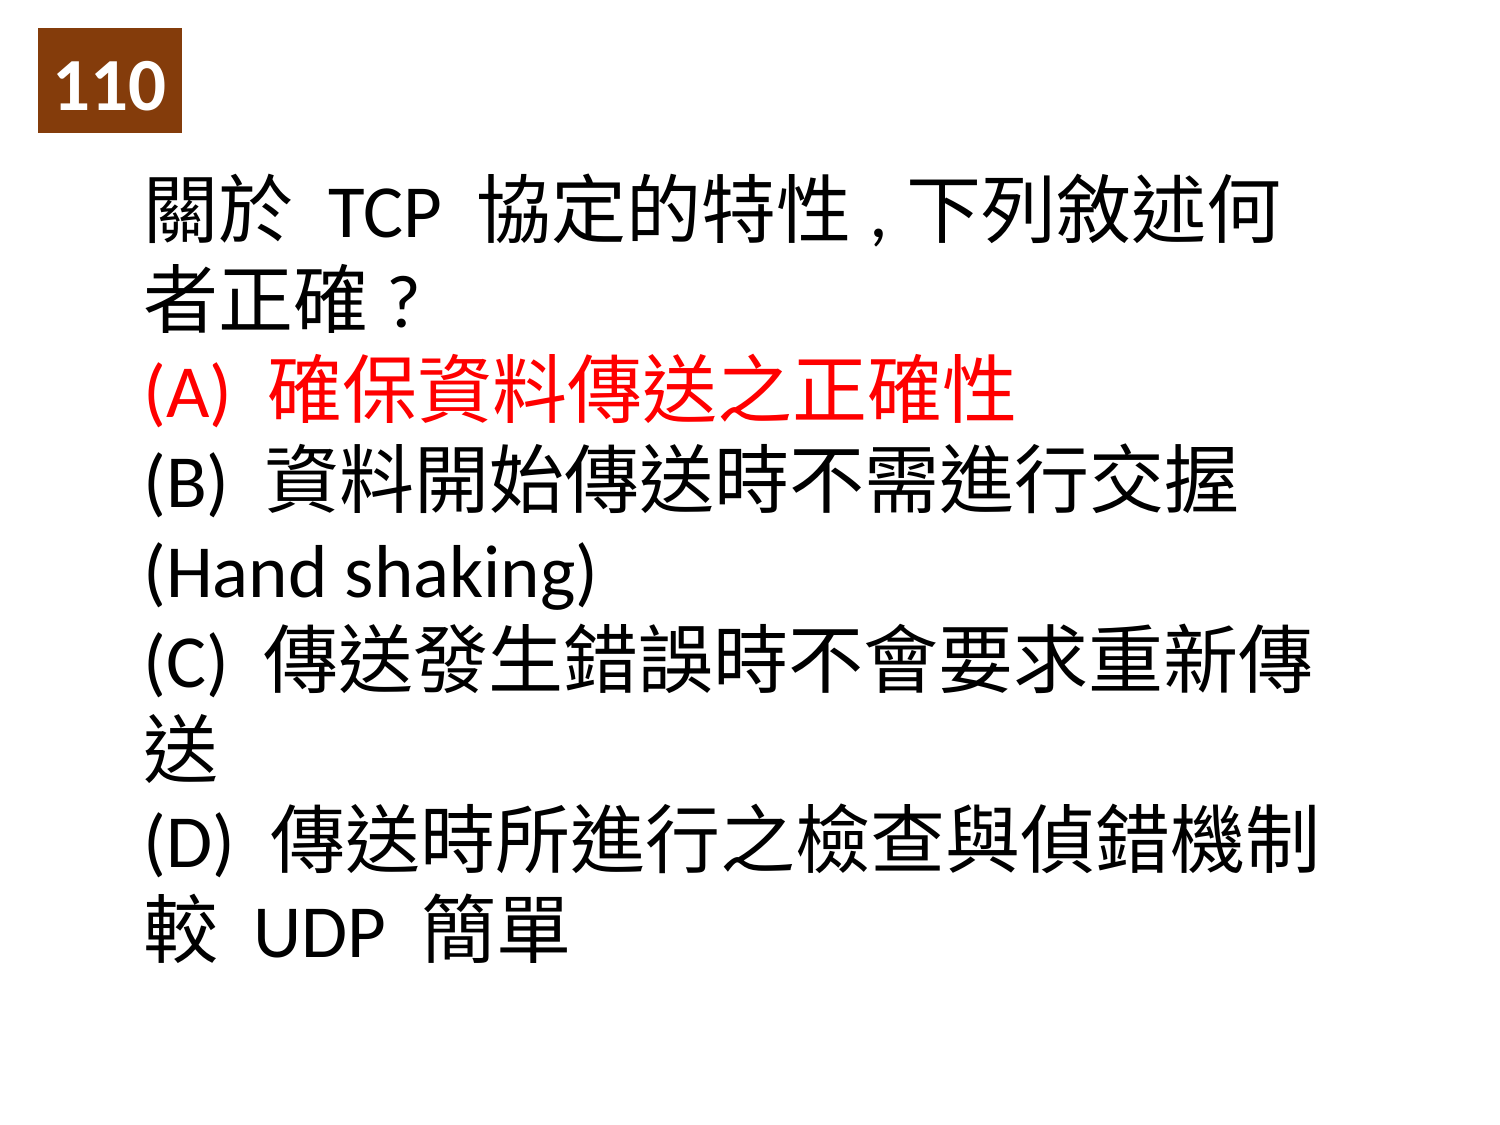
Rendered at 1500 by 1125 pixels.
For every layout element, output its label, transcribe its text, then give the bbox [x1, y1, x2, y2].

text_box 關於 TCP 協定的特性,下列敘述何者正確? (A) 確保資料傳送之正確性 (B) 資料開始傳送時不需進行交握(Hand shaking) (C) 傳送發生錯誤時不會要求重新傳送 (D) 傳送時所進行之檢查與偵錯機制較 UDP 簡單 [128, 155, 1372, 980]
text_box 110 [38, 28, 182, 133]
